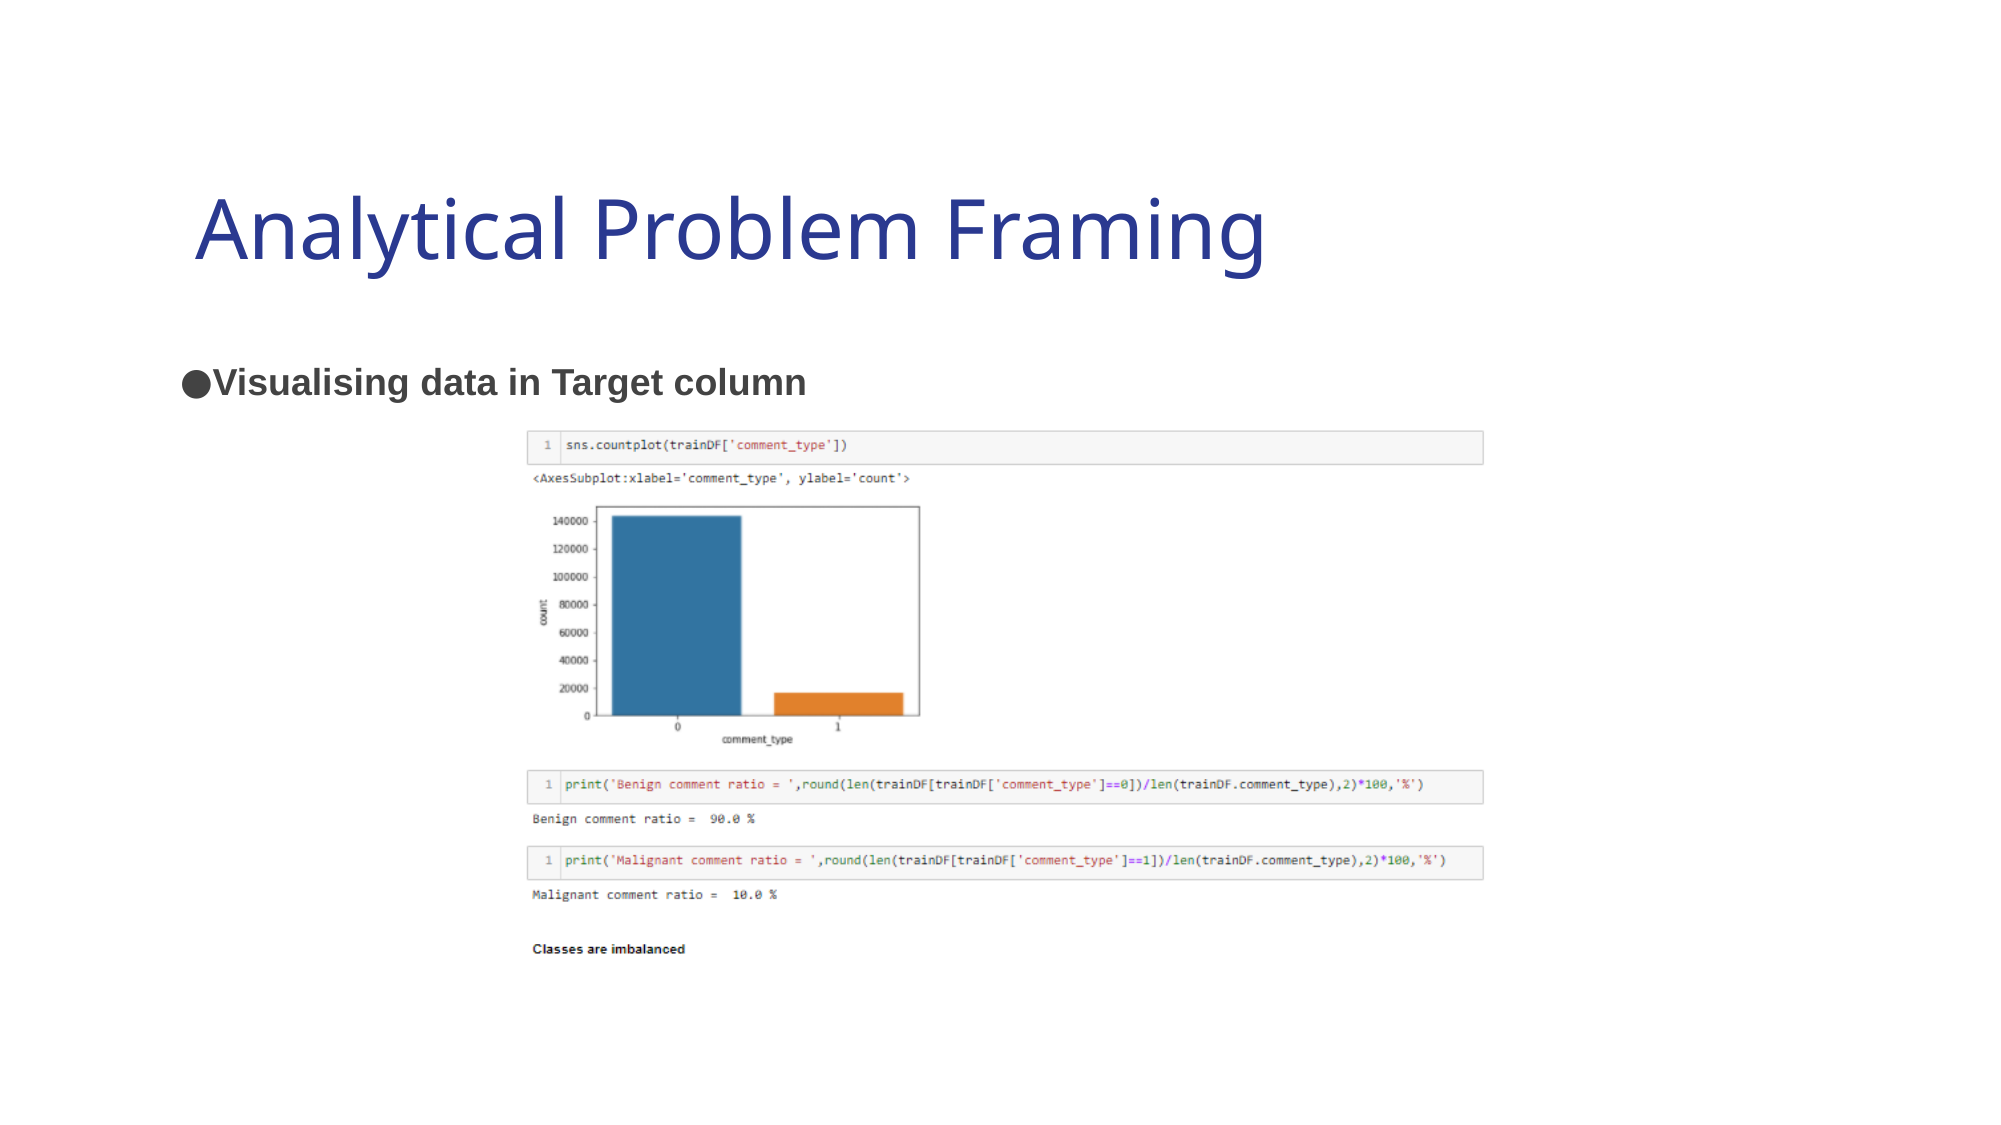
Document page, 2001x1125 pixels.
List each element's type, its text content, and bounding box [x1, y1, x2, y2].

title Analytical Problem Framing [180, 47, 1830, 285]
list Visualising data in Target column [180, 345, 1830, 963]
picture [523, 420, 1505, 963]
